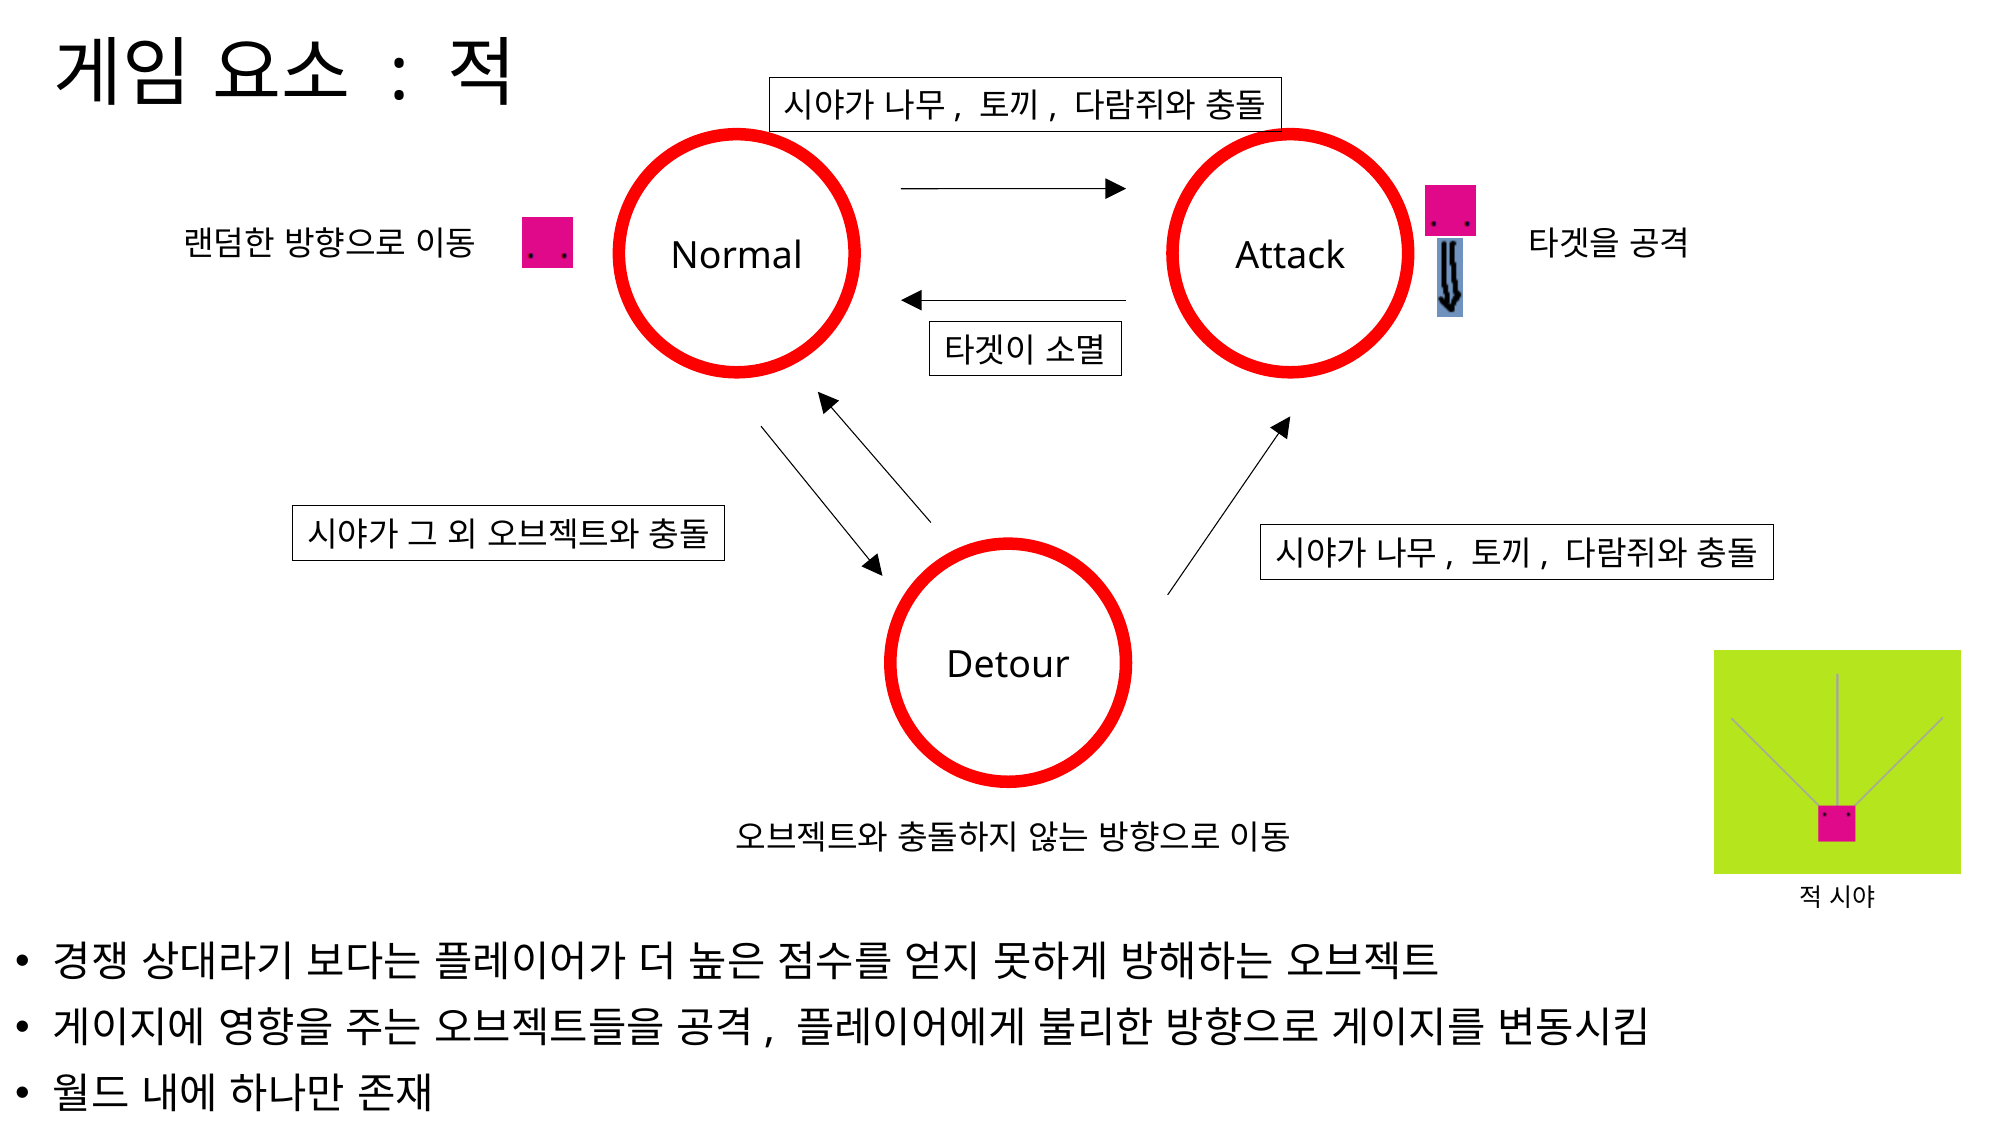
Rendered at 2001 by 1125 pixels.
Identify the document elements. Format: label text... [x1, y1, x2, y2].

text_box 시야가 나무, 토끼, 다람쥐와 충돌 [1291, 524, 1774, 580]
text_box 타겟이 소멸 [929, 321, 1122, 376]
text_box 랜덤한 방향으로 이동 [168, 215, 492, 270]
text_box Detour [889, 542, 1128, 783]
picture [522, 217, 573, 268]
text_box Attack [1171, 150, 1410, 374]
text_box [760, 426, 883, 576]
text_box Normal [617, 150, 856, 374]
text_box 적 시야 [1784, 874, 1891, 919]
text_box 게임 요소 : 적 [0, 0, 1725, 150]
text_box 오브젝트와 충돌하지 않는 방향으로 이동 [720, 808, 1307, 864]
list 경쟁 상대라기 보다는 플레이어가 더 높은 점수를 얻지 못하게 방해하는 오브젝트 게이지에 영향을 주는 오브젝트들을 공격, 플레이어에게 불리한 방향으로 게이지를 변동시킴 월드 내에 하나만 존재 [0, 933, 1895, 1125]
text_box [817, 391, 931, 523]
text_box 시야가 그 외 오브젝트와 충돌 [292, 505, 725, 561]
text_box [1167, 416, 1291, 595]
picture [1714, 650, 1961, 874]
picture [1425, 185, 1476, 237]
picture [1437, 238, 1463, 318]
text_box 타겟을 공격 [1513, 215, 1706, 270]
